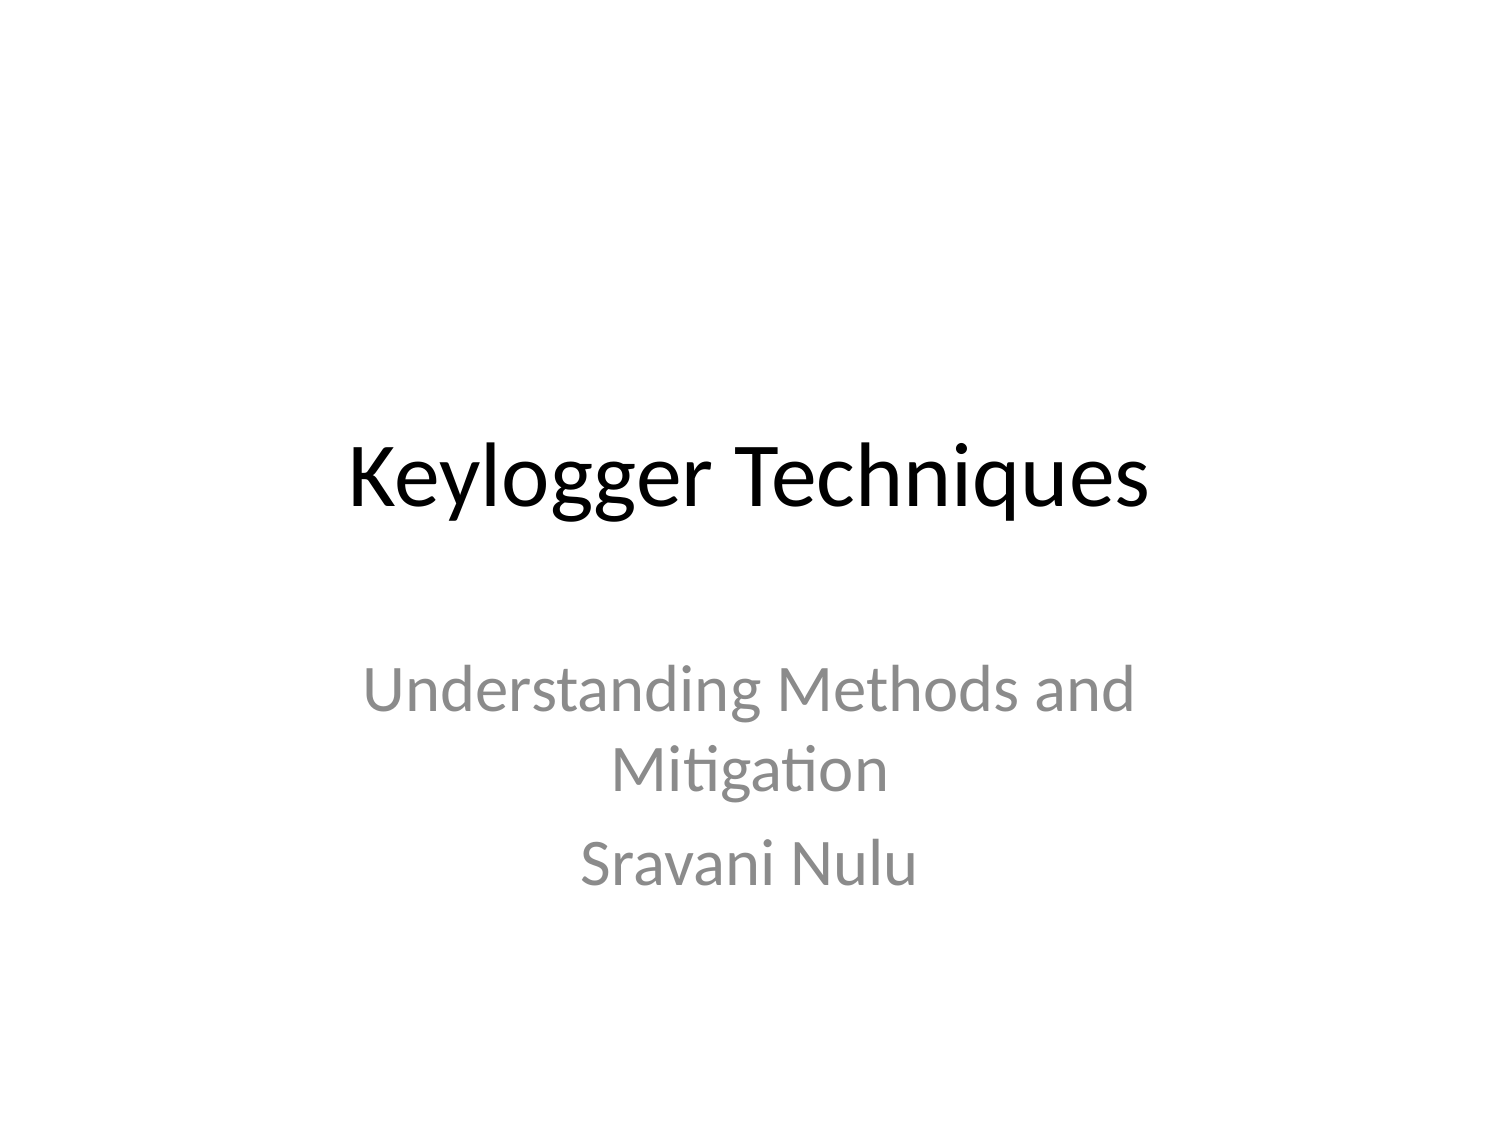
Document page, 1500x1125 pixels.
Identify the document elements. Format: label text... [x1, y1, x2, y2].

subtitle Understanding Methods and Mitigation Sravani Nulu [225, 637, 1275, 925]
title Keylogger Techniques [112, 349, 1388, 591]
